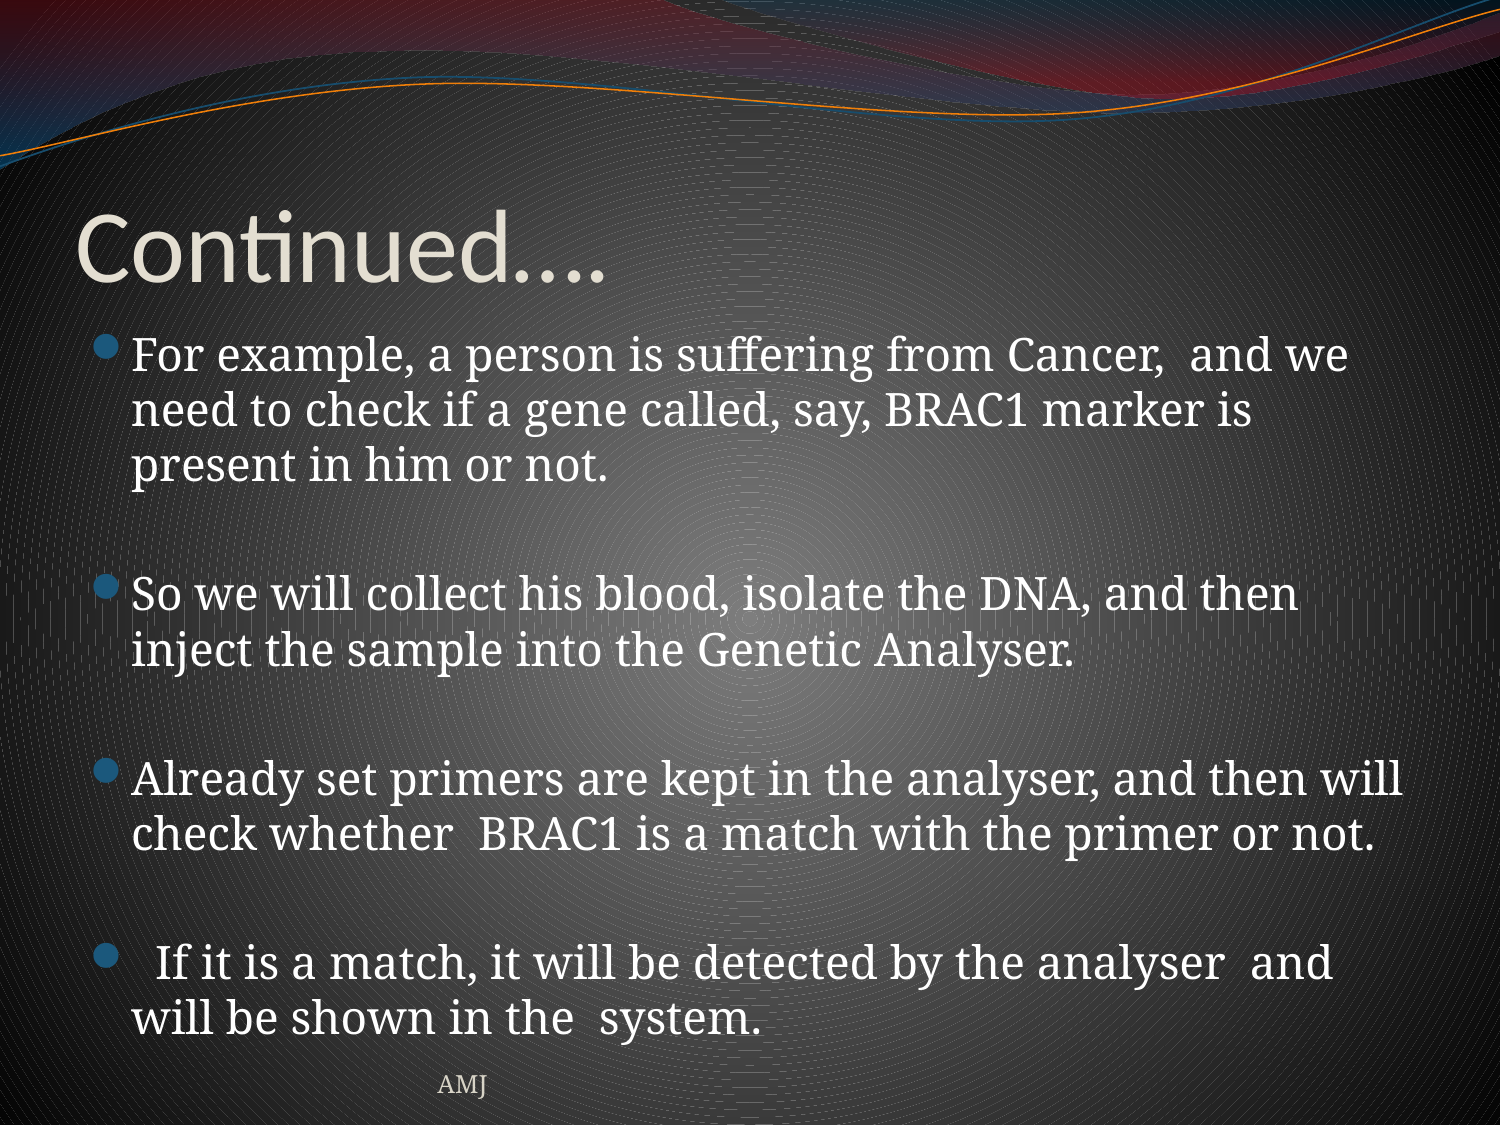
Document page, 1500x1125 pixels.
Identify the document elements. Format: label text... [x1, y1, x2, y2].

list For example, a person is suffering from Cancer, and we need to check if a gene called, say, BRAC1 marker is present in him or not. So we will collect his blood, isolate the DNA, and then inject the sample into the Genetic Analyser. Already set primers are kept in the analyser, and then will check whether BRAC1 is a match with the primer or not. If it is a match, it will be detected by the analyser and will be shown in the system. [75, 317, 1425, 1100]
title Continued…. [75, 115, 1425, 303]
footer AMJ [437, 1042, 988, 1103]
